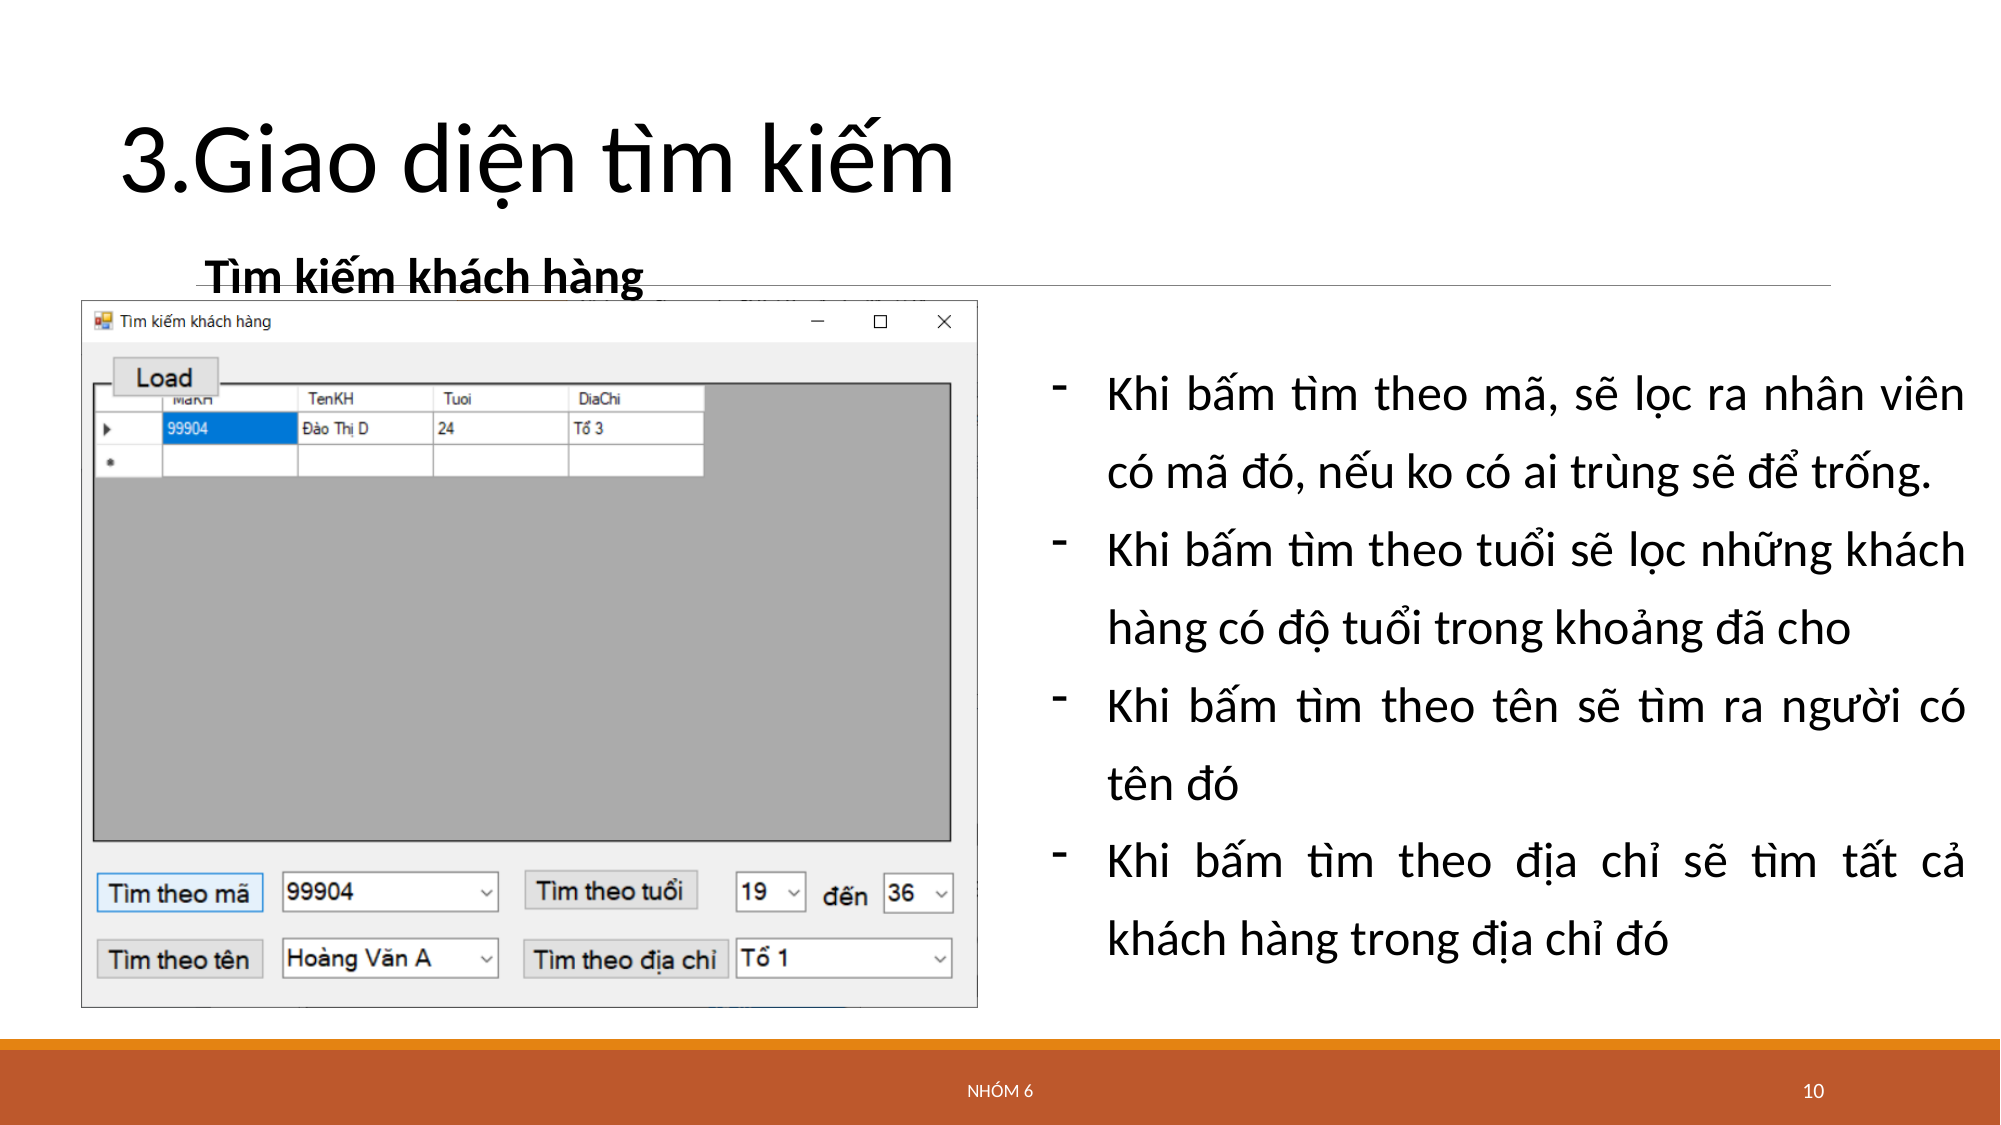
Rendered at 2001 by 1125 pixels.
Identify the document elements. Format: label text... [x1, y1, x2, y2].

text_box Tìm kiếm khách hàng [189, 199, 761, 297]
slide_number 10 [1624, 1059, 1840, 1120]
text_box 3.Giao diện tìm kiếm [102, 75, 1534, 229]
footer Nhóm 6 [604, 1059, 1396, 1120]
text_box Khi bấm tìm theo mã, sẽ lọc ra nhân viên có mã đó, nếu ko có ai trùng sẽ để trống. Khi bấm tìm theo tuổi sẽ lọc những khách hàng có độ tuổi trong khoảng đã cho Khi bấm tìm theo tên sẽ tìm ra người có tên đó Khi bấm tìm theo địa chỉ sẽ tìm tất cả khách hàng trong địa chỉ đó [1035, 308, 1983, 1001]
picture [81, 299, 978, 1009]
